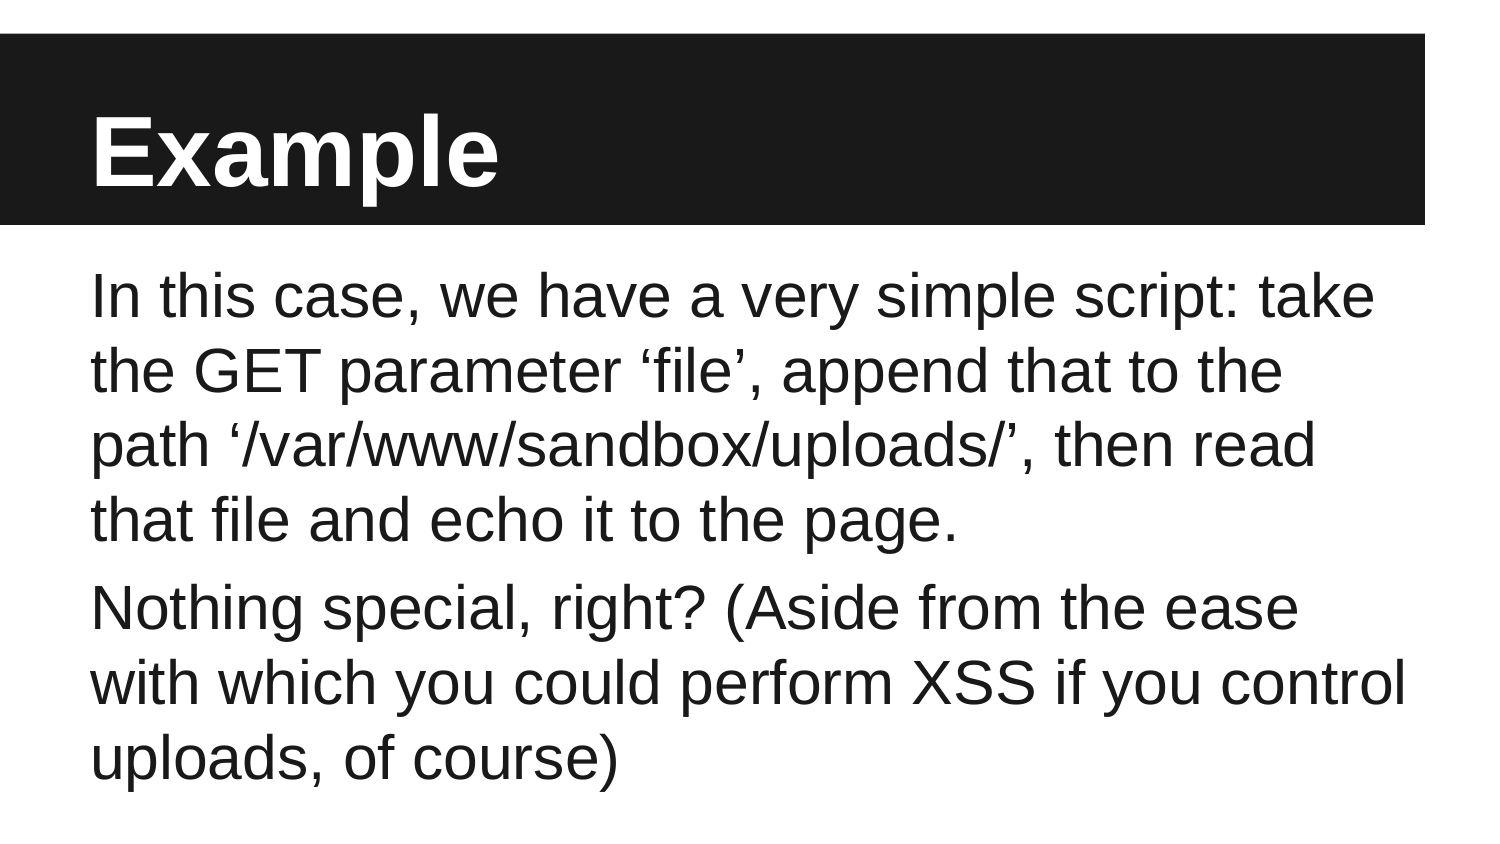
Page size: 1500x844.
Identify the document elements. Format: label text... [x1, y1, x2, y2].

title Example [75, 33, 1425, 221]
list In this case, we have a very simple script: take the GET parameter ‘file’, append that to the path ‘/var/www/sandbox/uploads/’, then read that file and echo it to the page. Nothing special, right? (Aside from the ease with which you could perform XSS if you control uploads, of course) [75, 239, 1425, 808]
